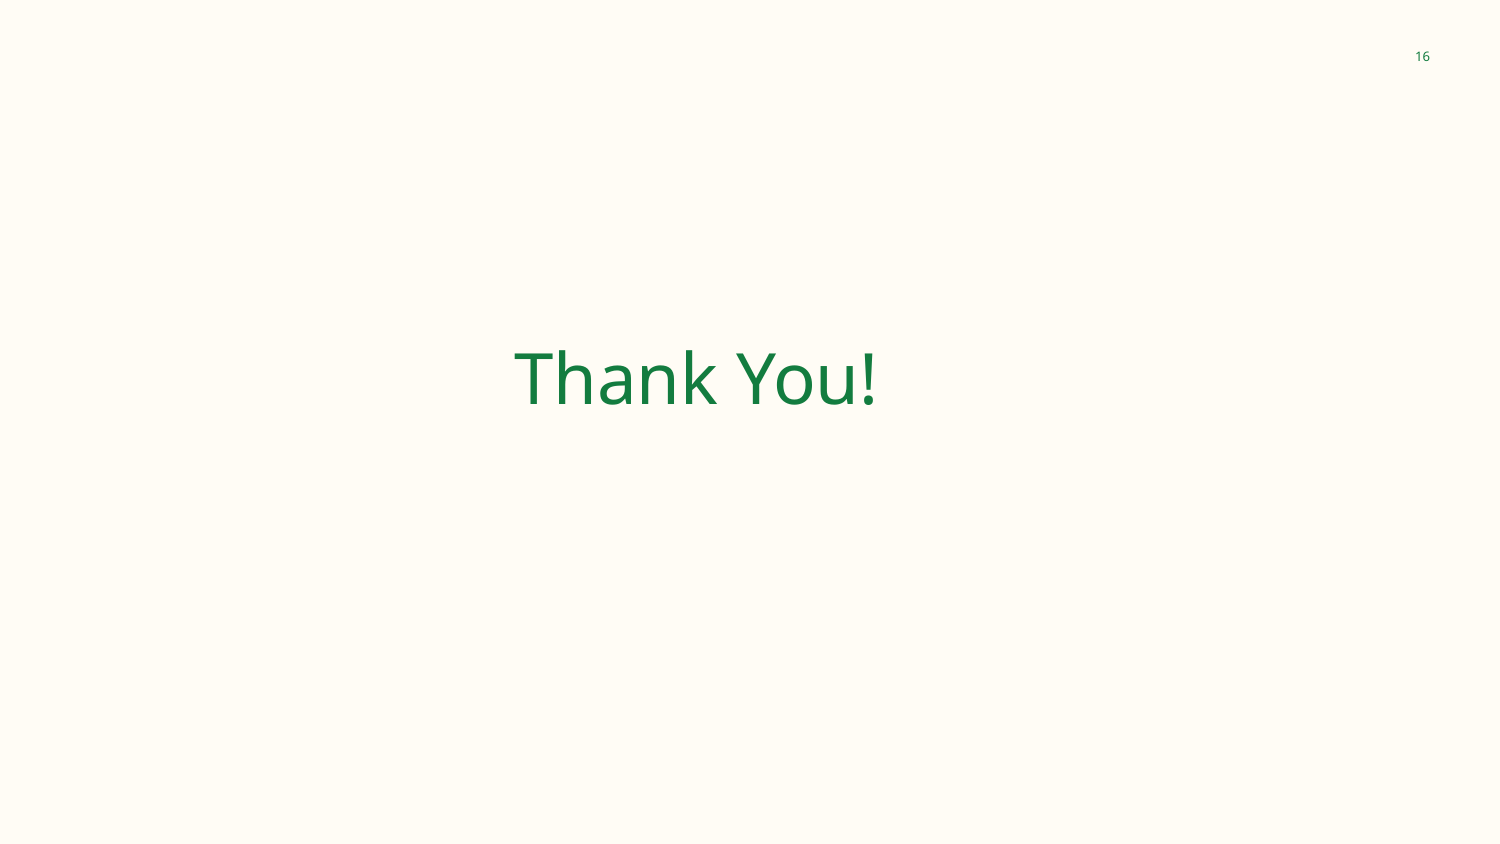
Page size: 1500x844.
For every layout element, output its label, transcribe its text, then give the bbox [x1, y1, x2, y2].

slide_number ‹#› [1355, 33, 1446, 82]
text_box Thank You! [499, 318, 1044, 383]
